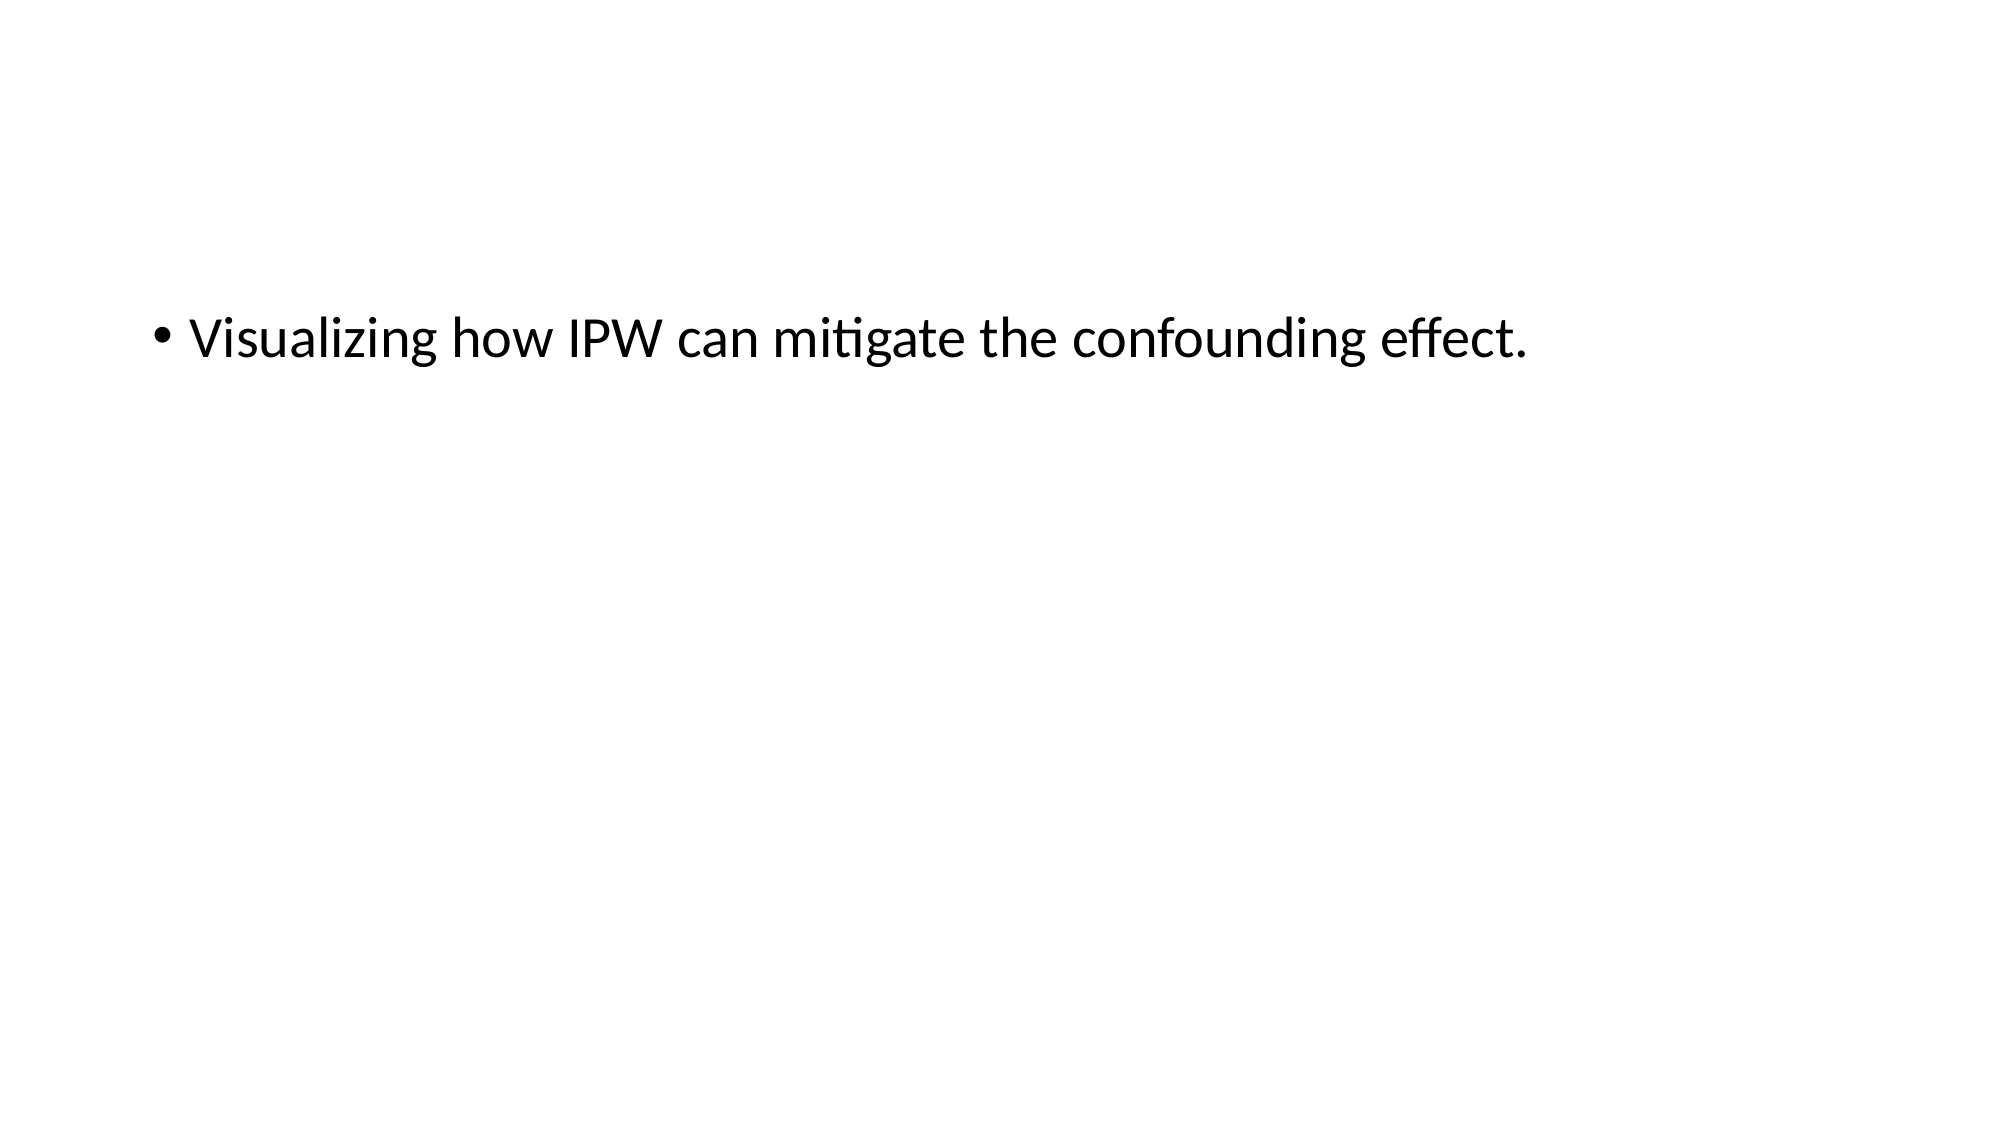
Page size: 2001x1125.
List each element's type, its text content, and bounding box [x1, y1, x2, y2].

list Visualizing how IPW can mitigate the confounding effect. [137, 299, 1863, 1014]
